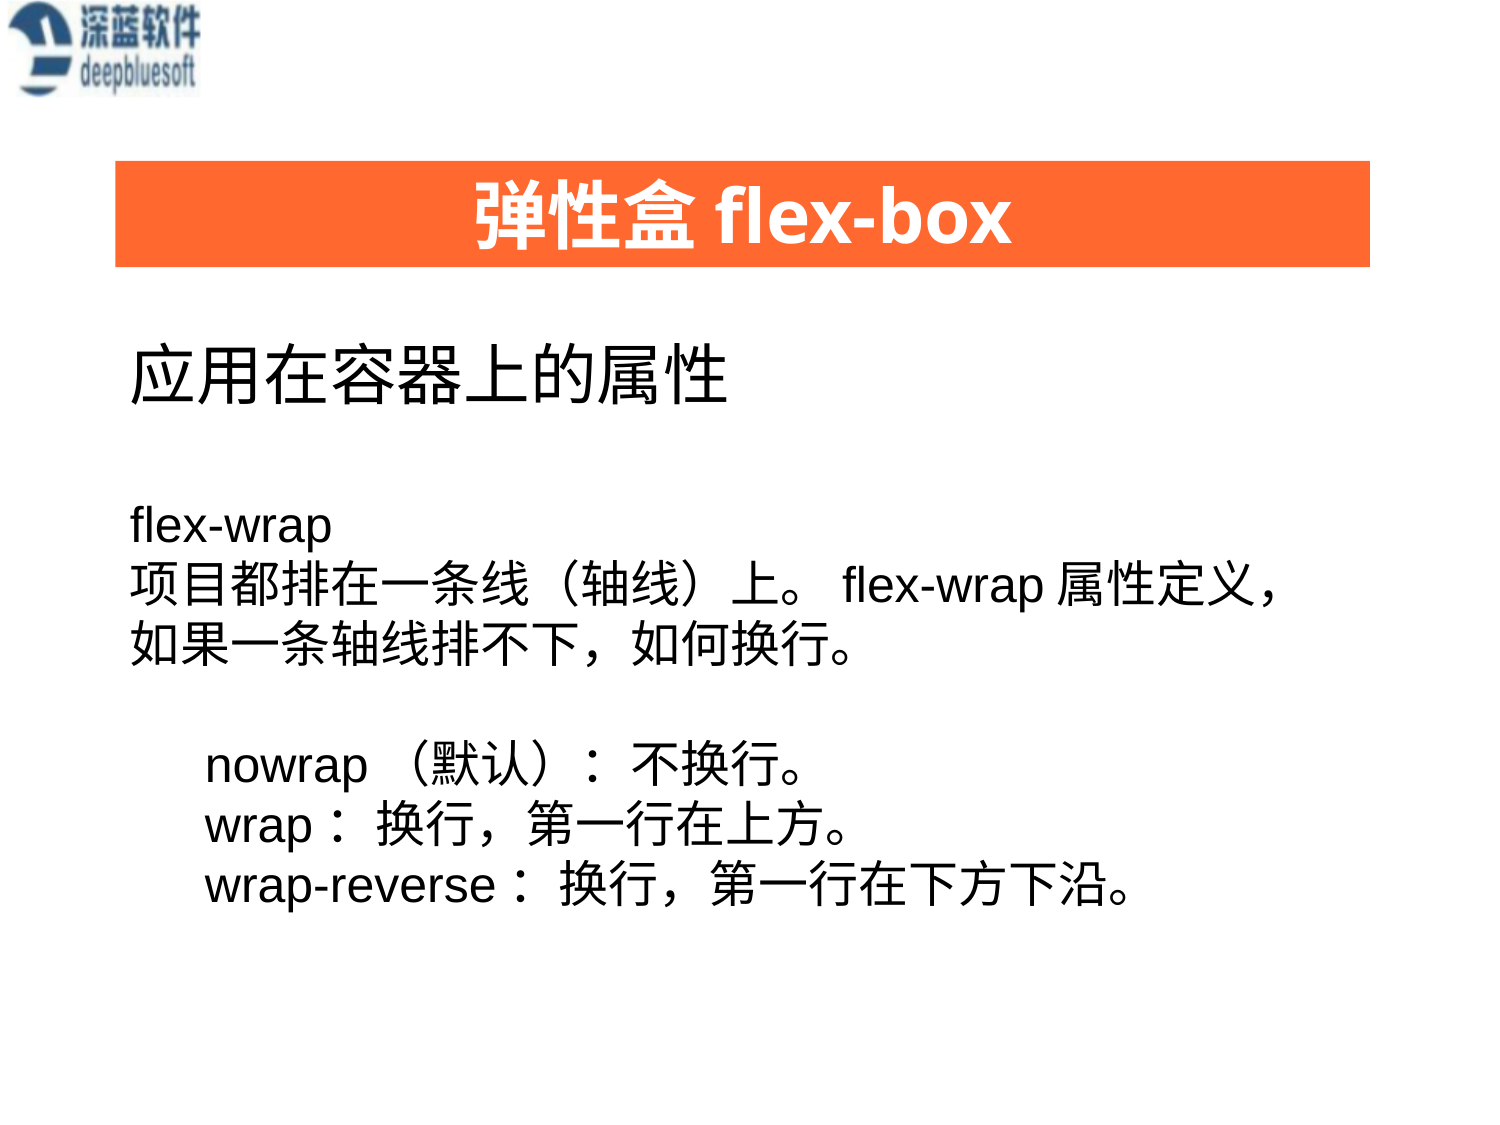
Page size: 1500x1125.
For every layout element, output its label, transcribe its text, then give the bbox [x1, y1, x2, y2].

text_box 弹性盒flex-box [175, 160, 1310, 325]
text_box 应用在容器上的属性 flex-wrap 项目都排在一条线（轴线）上。flex-wrap属性定义，如果一条轴线排不下，如何换行。 nowrap（默认）：不换行。 wrap：换行，第一行在上方。 wrap-reverse：换行，第一行在下方下沿。 [115, 325, 1371, 921]
text_box [113, 159, 1372, 269]
picture [5, 0, 207, 99]
